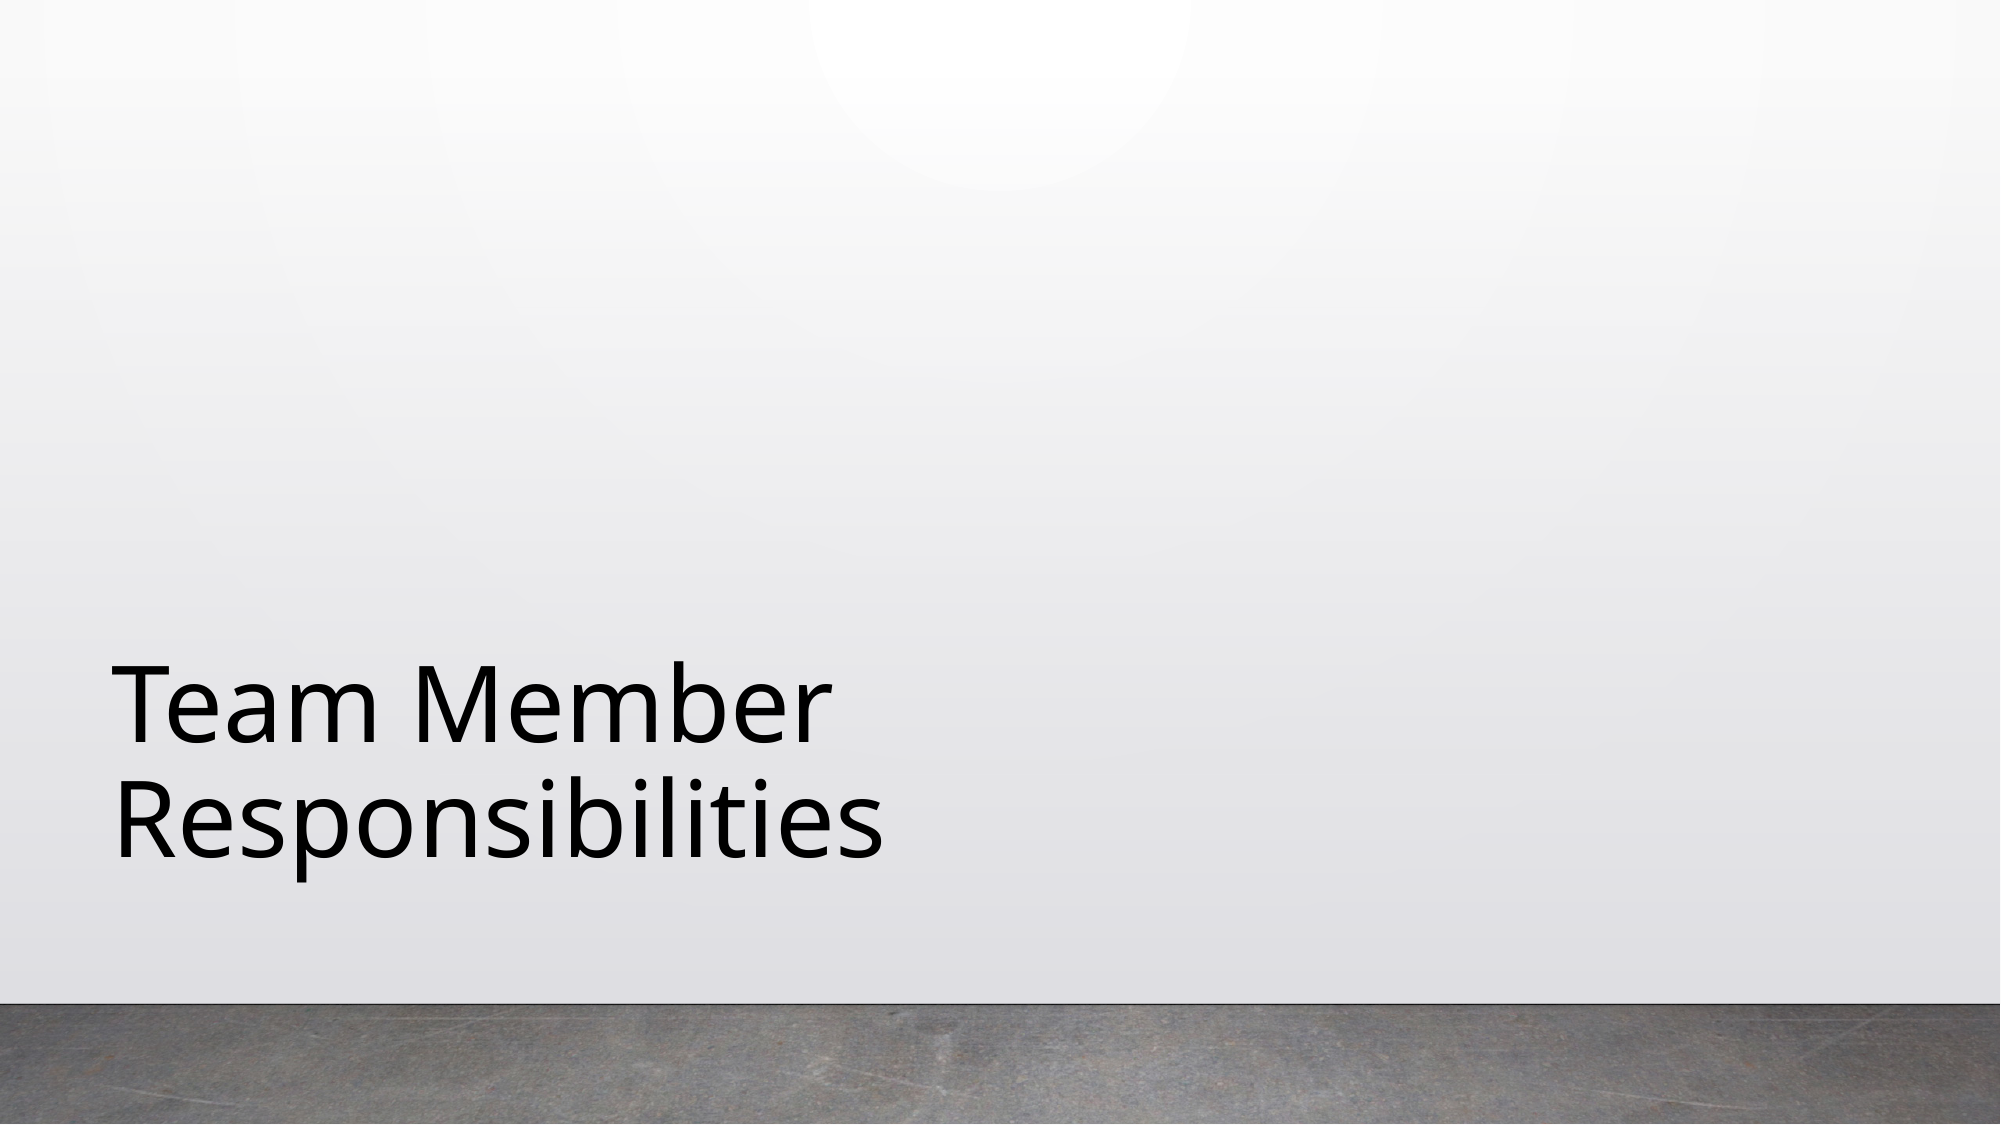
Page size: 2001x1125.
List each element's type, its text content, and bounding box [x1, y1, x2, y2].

picture [0, 1004, 2000, 1124]
title Team Member Responsibilities [96, 635, 1444, 896]
